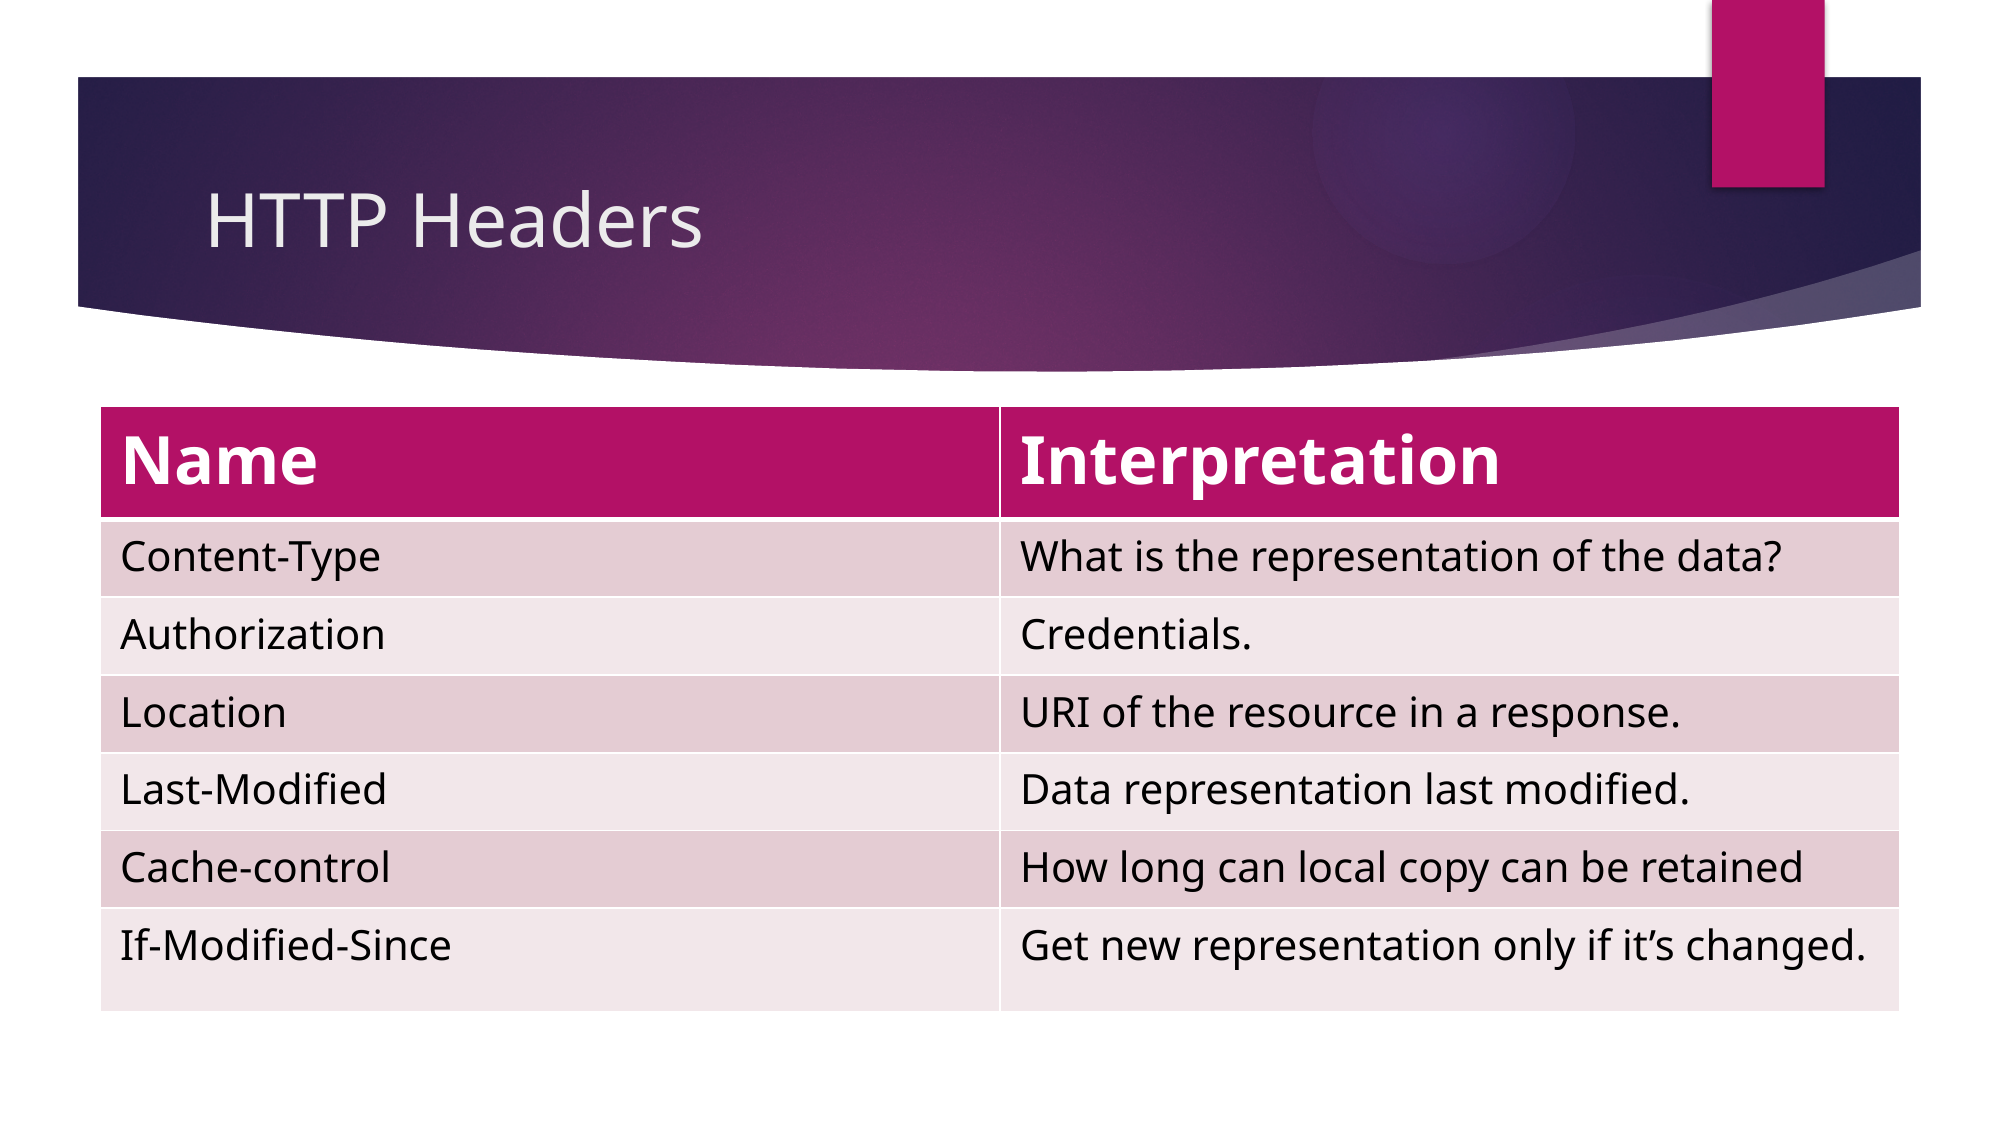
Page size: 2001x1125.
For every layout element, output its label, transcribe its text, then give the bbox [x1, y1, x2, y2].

table_cell Location [101, 676, 999, 752]
table_cell Data representation last modified. [1001, 754, 1899, 830]
table_cell If-Modified-Since [101, 909, 999, 1011]
table_header Interpretation [1001, 407, 1899, 517]
table_cell Content-Type [101, 522, 999, 596]
table_cell Cache-control [101, 831, 999, 907]
table_cell Credentials. [1001, 598, 1899, 674]
table_cell Get new representation only if it’s changed. [1001, 909, 1899, 1011]
table_cell What is the representation of the data? [1001, 522, 1899, 596]
title HTTP Headers [189, 159, 1627, 276]
table_cell URI of the resource in a response. [1001, 676, 1899, 752]
table_cell Last-Modified [101, 754, 999, 830]
table_header Name [101, 407, 999, 517]
table_cell How long can local copy can be retained [1001, 831, 1899, 907]
table_cell Authorization [101, 598, 999, 674]
